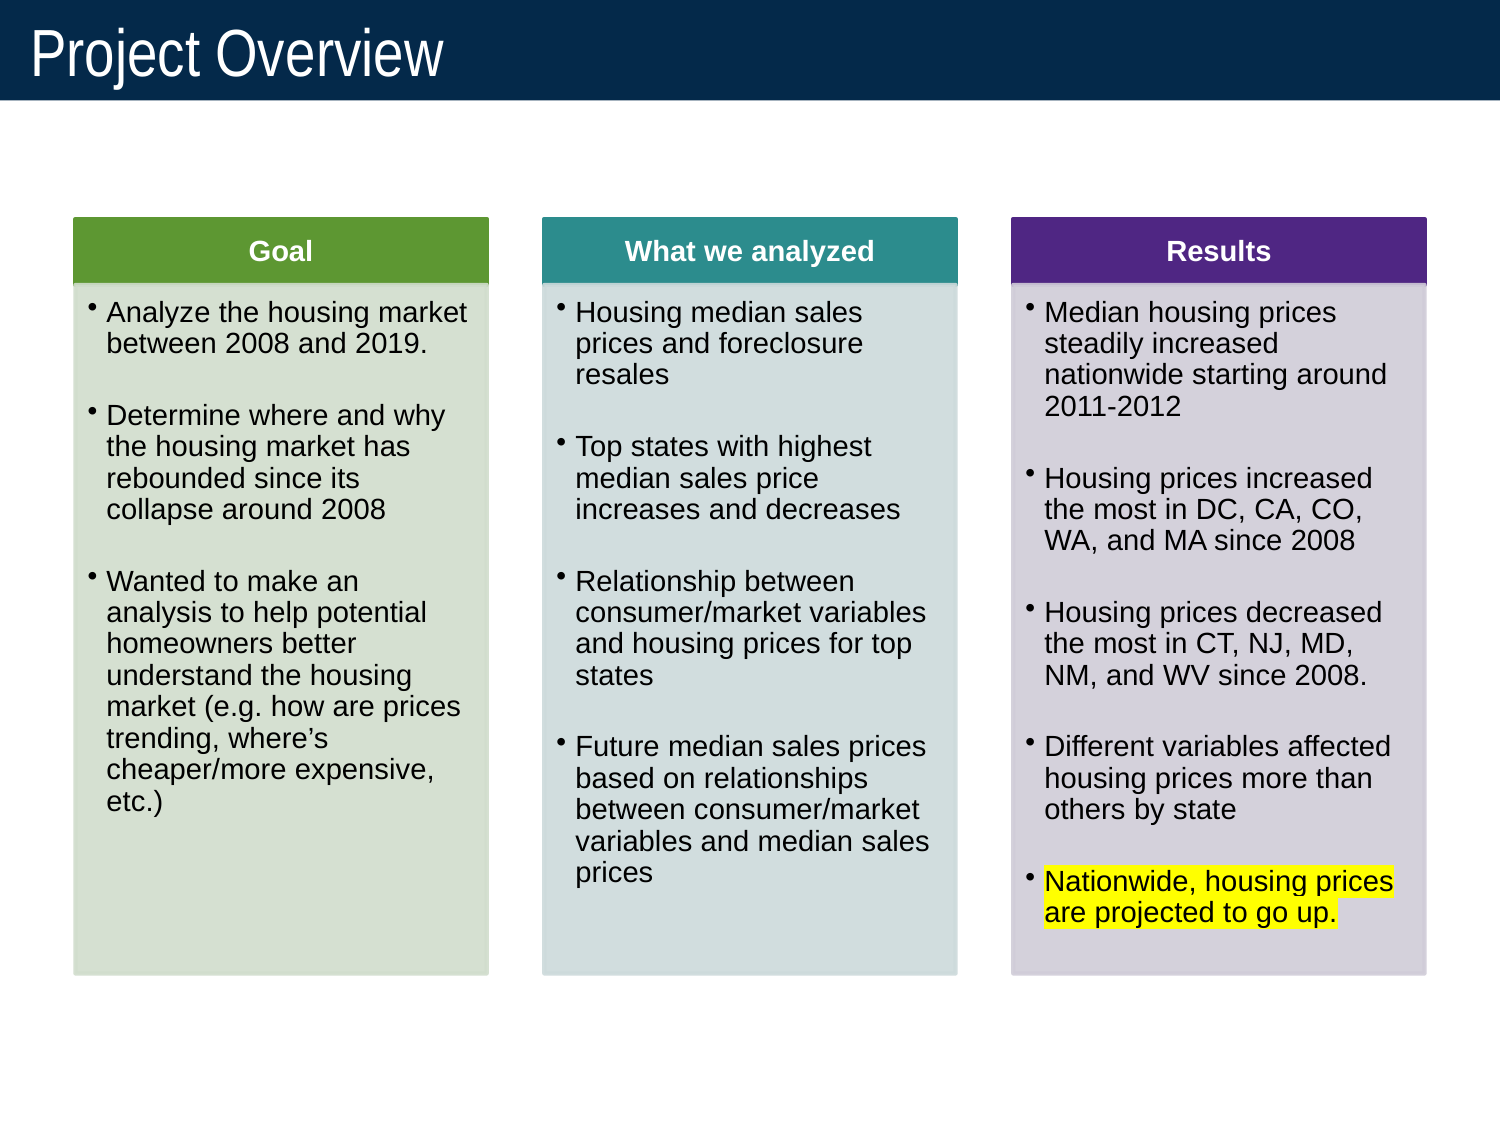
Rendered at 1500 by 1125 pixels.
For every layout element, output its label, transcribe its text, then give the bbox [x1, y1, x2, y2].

title Project Overview [0, 0, 1500, 101]
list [74, 187, 1426, 1006]
